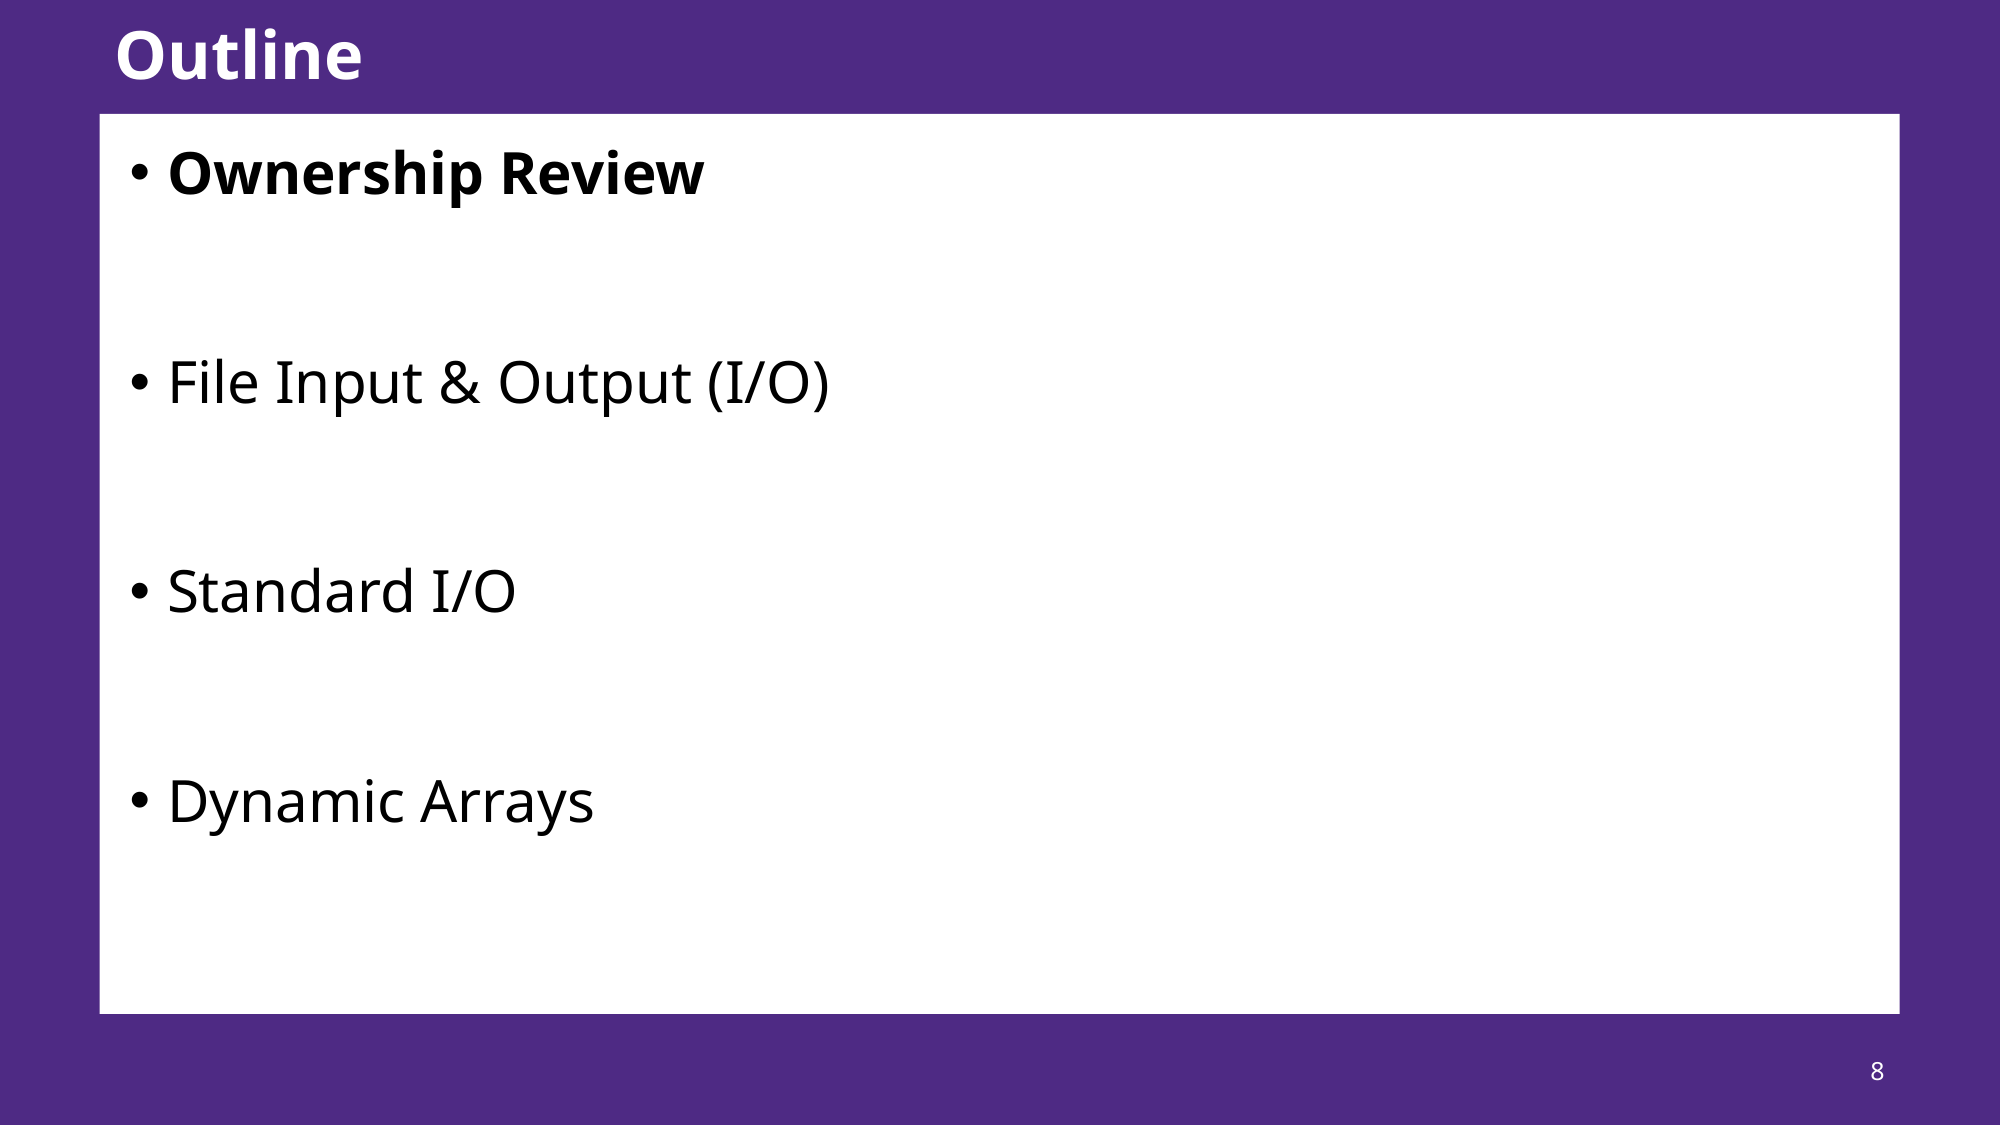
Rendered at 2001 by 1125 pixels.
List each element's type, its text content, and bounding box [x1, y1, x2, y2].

list Ownership Review File Input & Output (I/O) Standard I/O Dynamic Arrays [99, 114, 1900, 1014]
title Outline [99, 1, 1900, 114]
slide_number 8 [1749, 1042, 1900, 1103]
